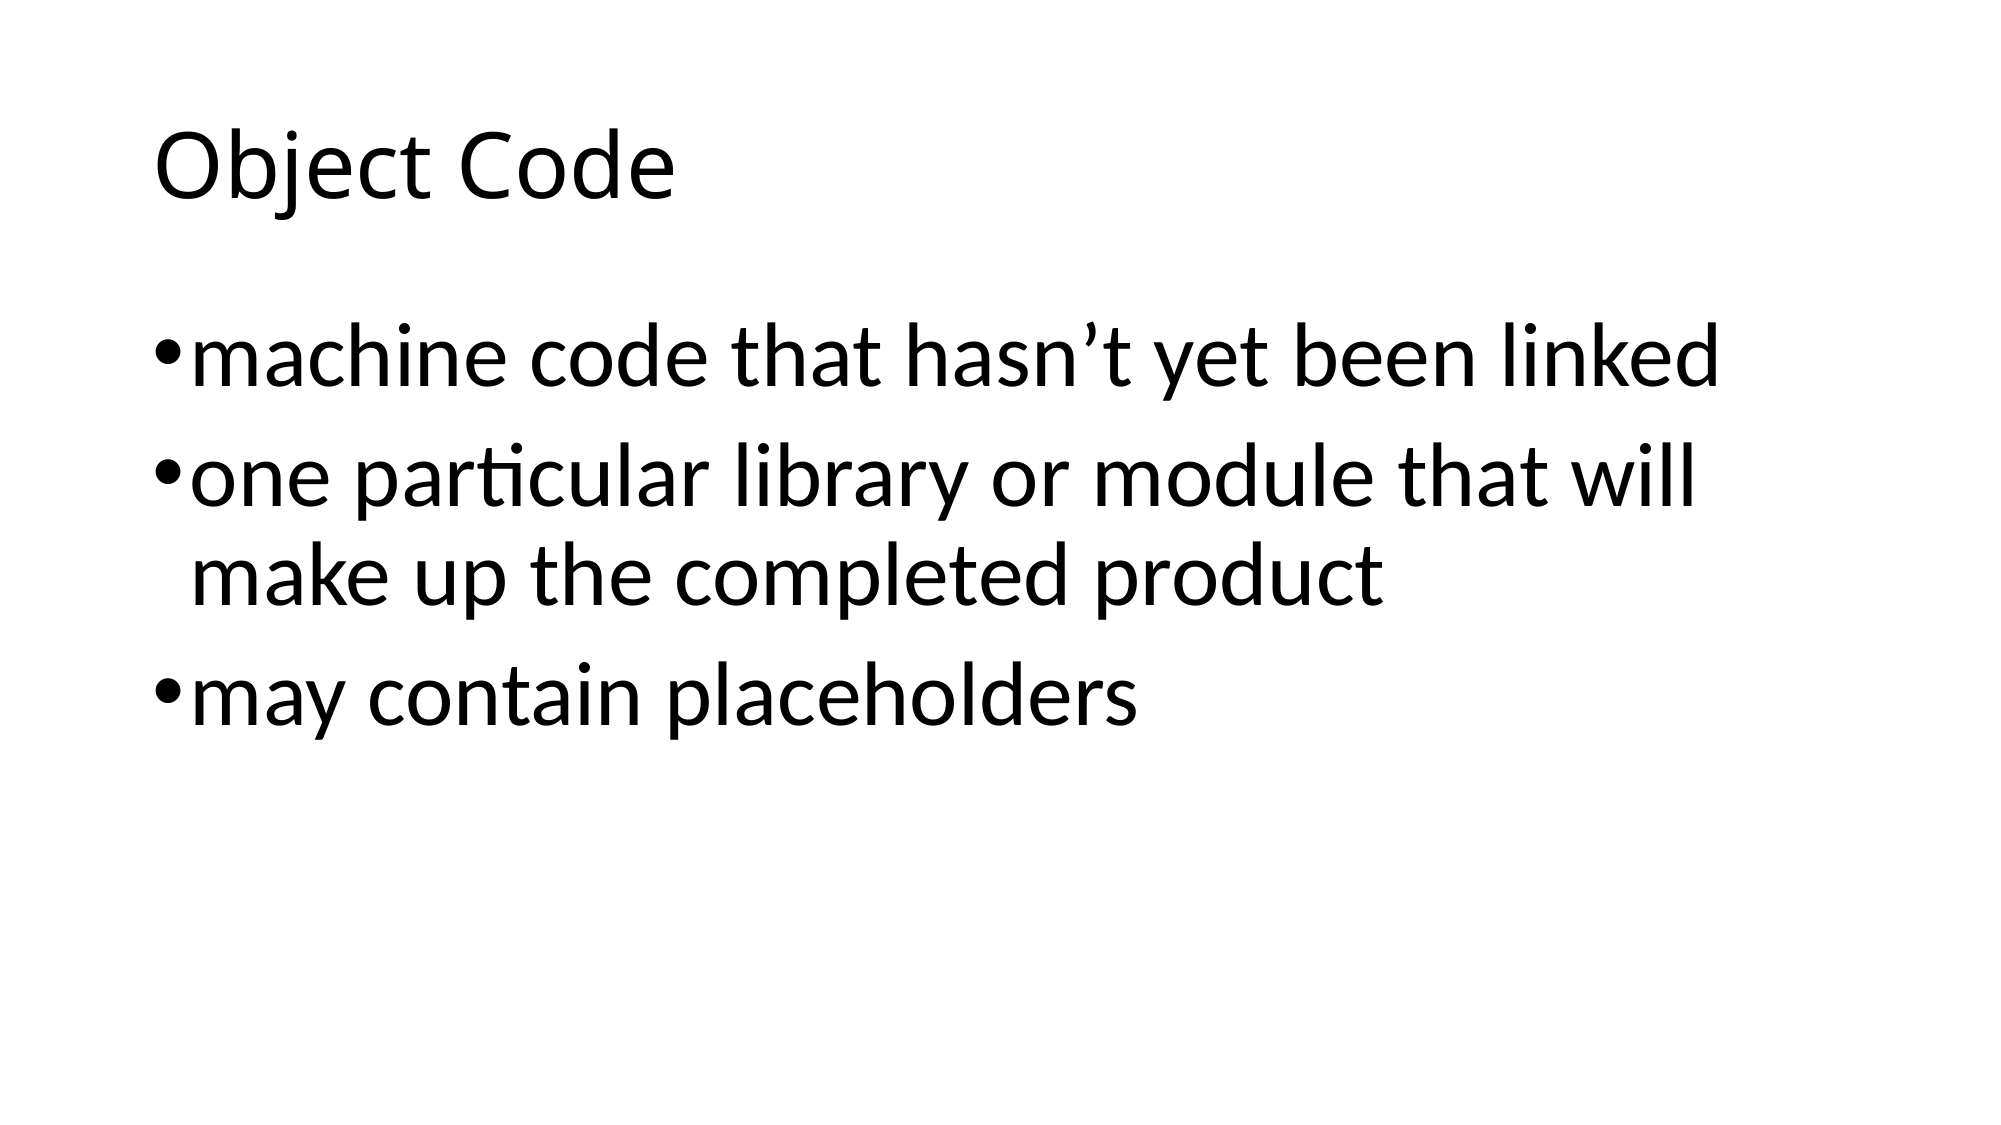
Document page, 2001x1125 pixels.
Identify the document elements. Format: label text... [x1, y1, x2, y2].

list machine code that hasn’t yet been linked one particular library or module that will make up the completed product may contain placeholders [137, 299, 1863, 1014]
title Object Code [137, 59, 1863, 278]
